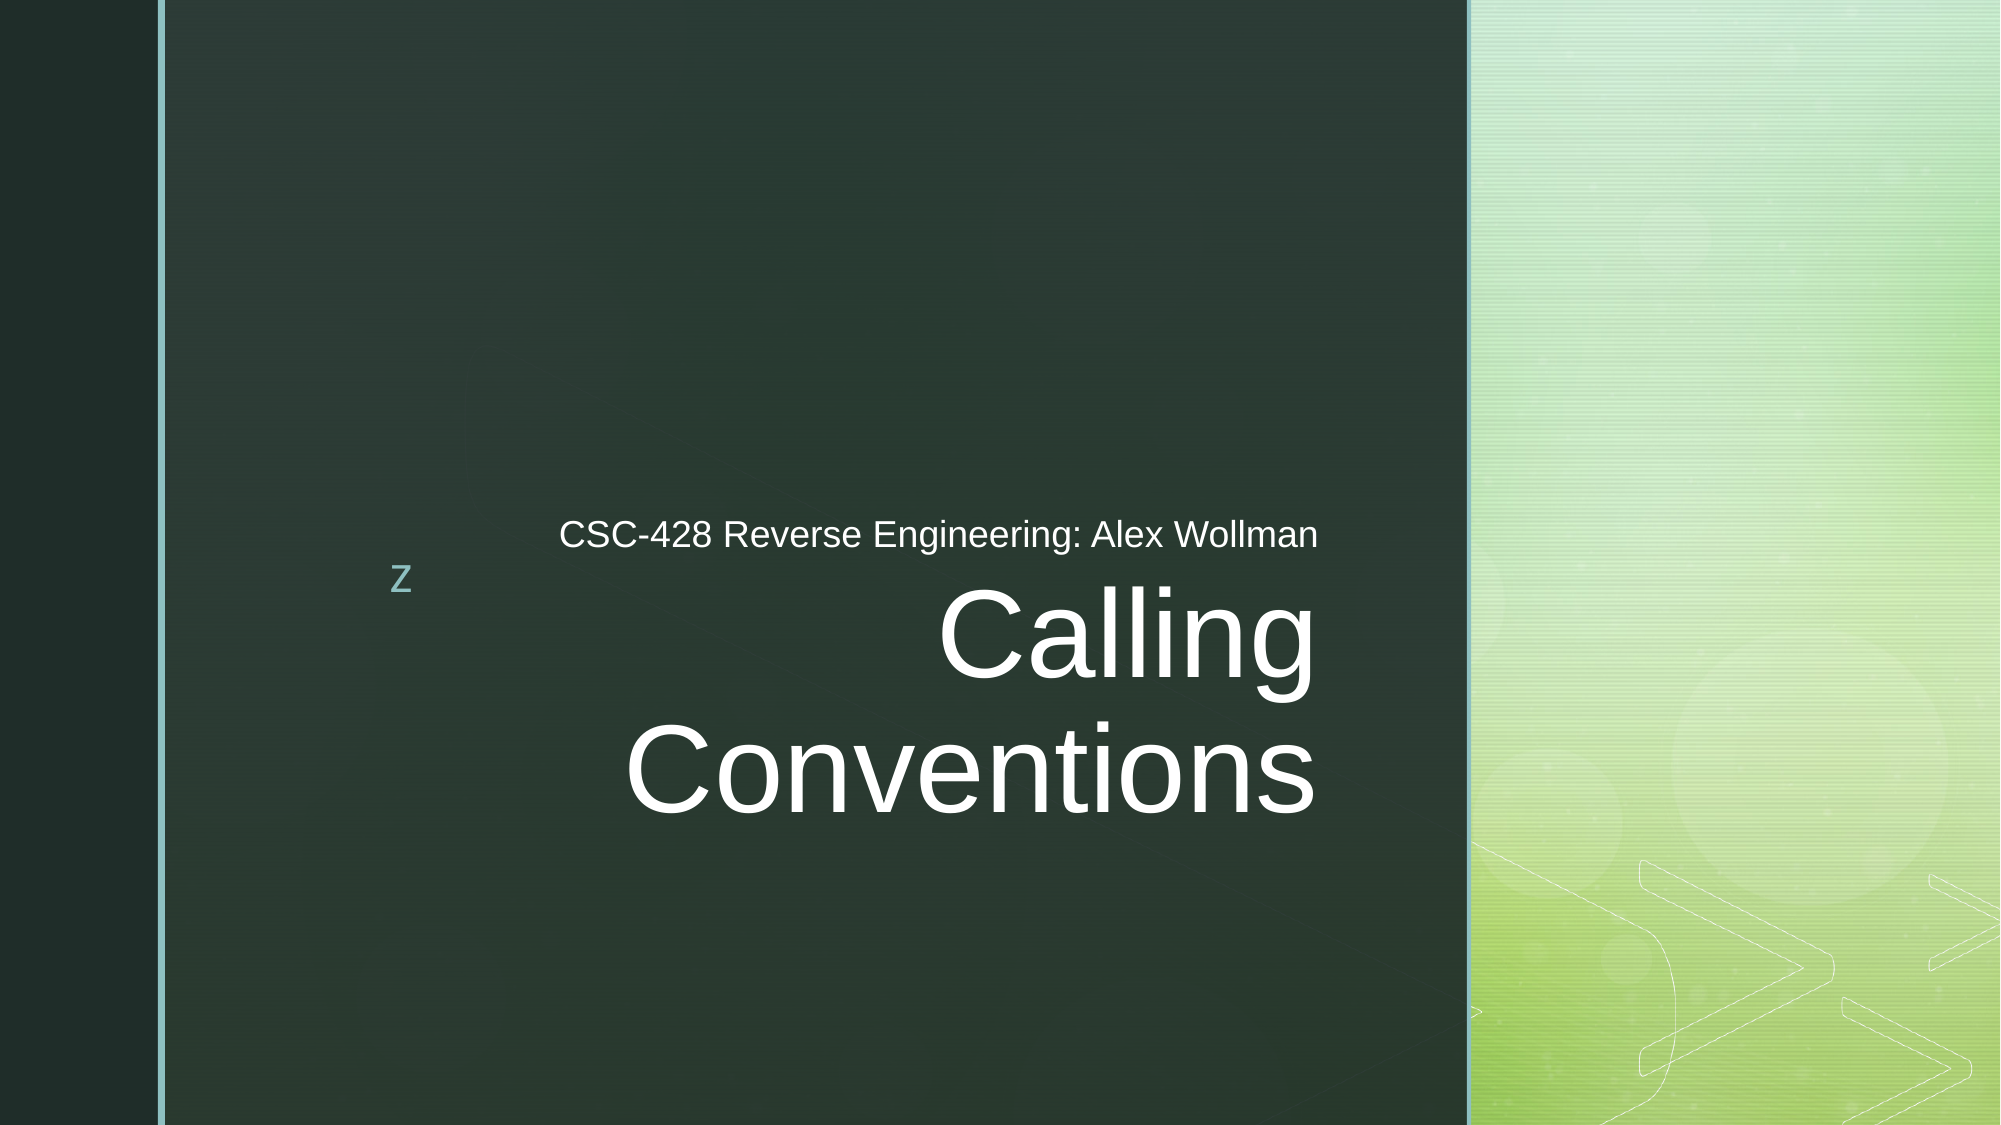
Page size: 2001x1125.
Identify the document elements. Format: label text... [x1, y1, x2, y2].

title Calling Conventions [428, 562, 1334, 935]
subtitle CSC-428 Reverse Engineering: Alex Wollman [454, 372, 1334, 563]
picture [1472, 0, 2001, 1125]
